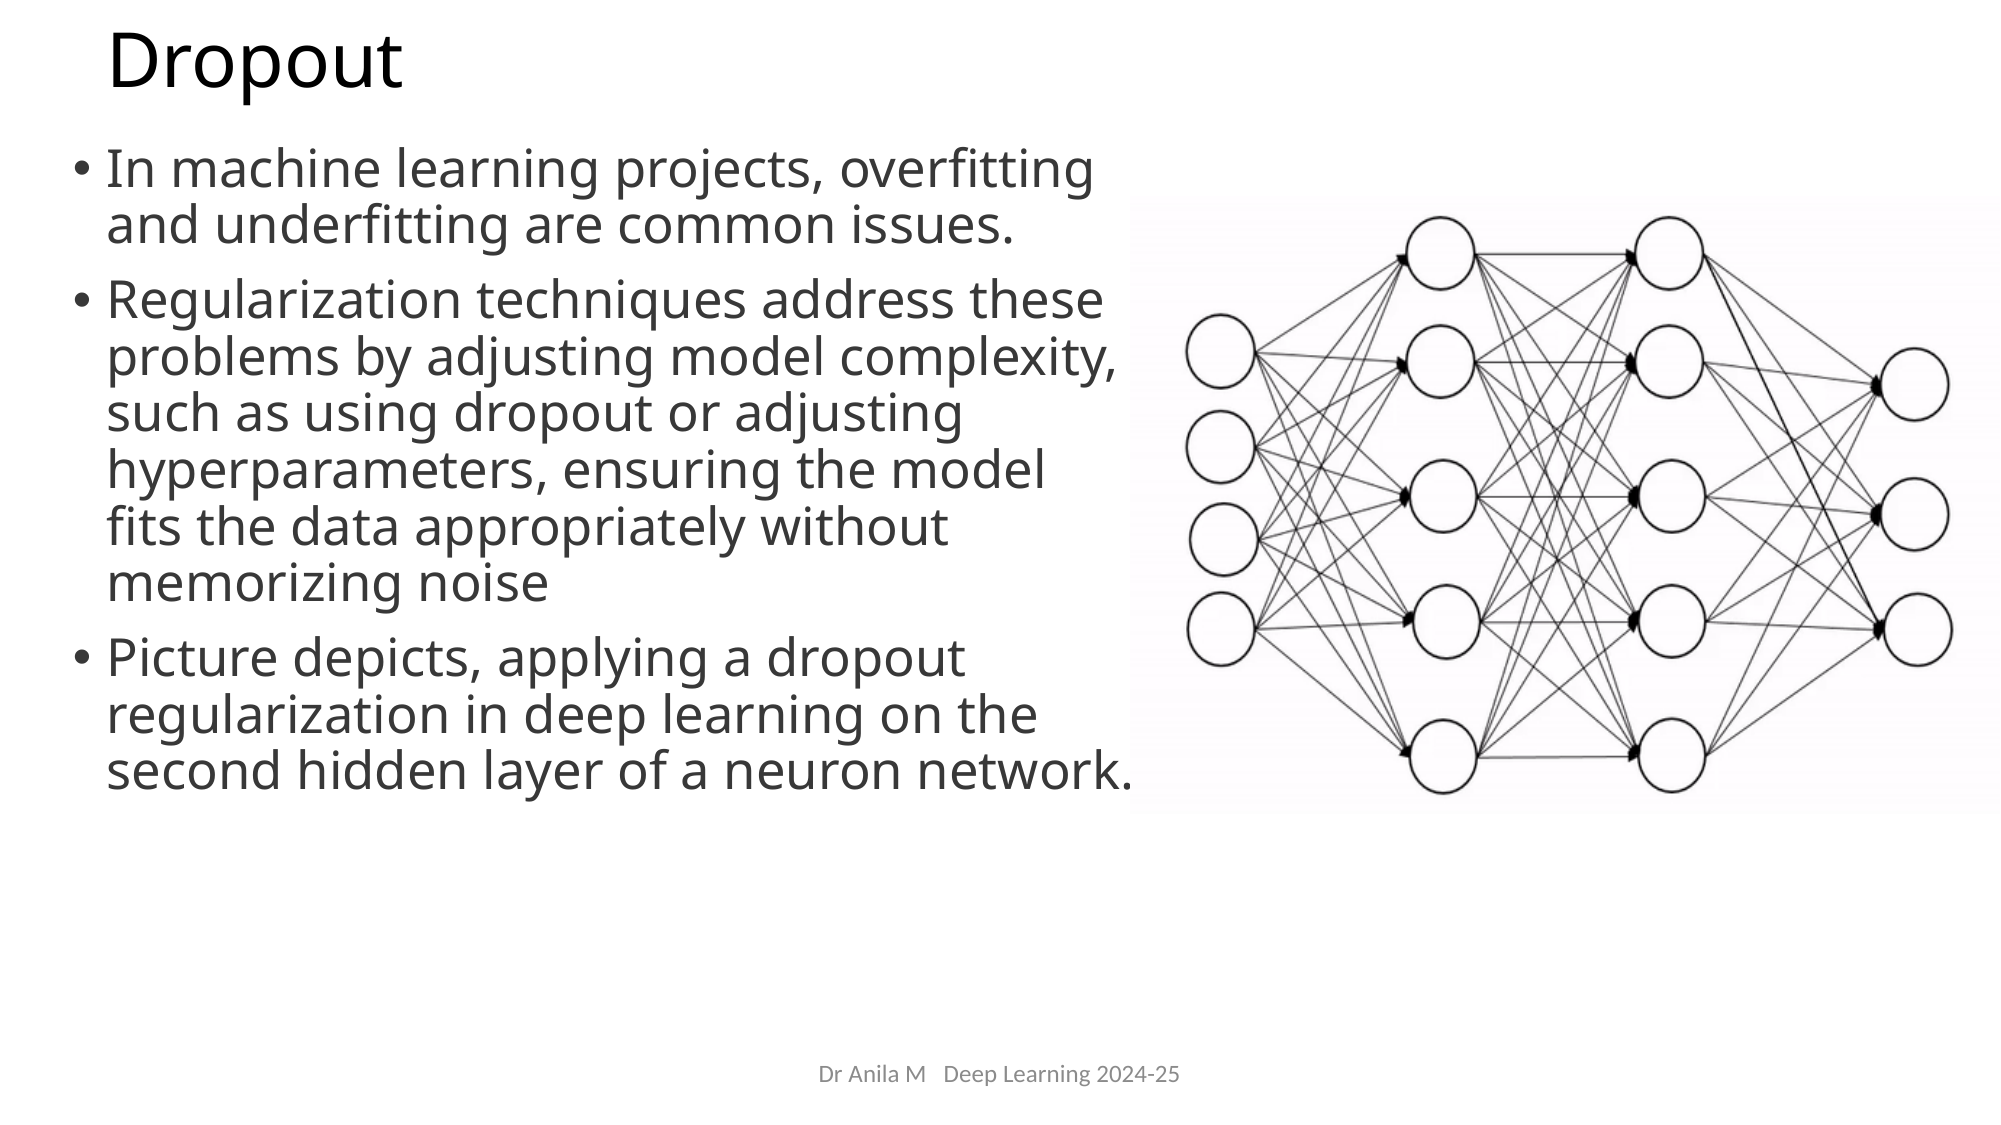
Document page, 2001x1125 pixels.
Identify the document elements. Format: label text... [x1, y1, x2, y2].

list In machine learning projects, overfitting and underfitting are common issues. Regularization techniques address these problems by adjusting model complexity, such as using dropout or adjusting hyperparameters, ensuring the model fits the data appropriately without memorizing noise Picture depicts, applying a dropout regularization in deep learning on the second hidden layer of a neuron network. [57, 134, 1152, 849]
picture [1130, 196, 2000, 814]
footer Dr Anila M Deep Learning 2024-25 [662, 1042, 1338, 1103]
title Dropout [91, 13, 1816, 112]
